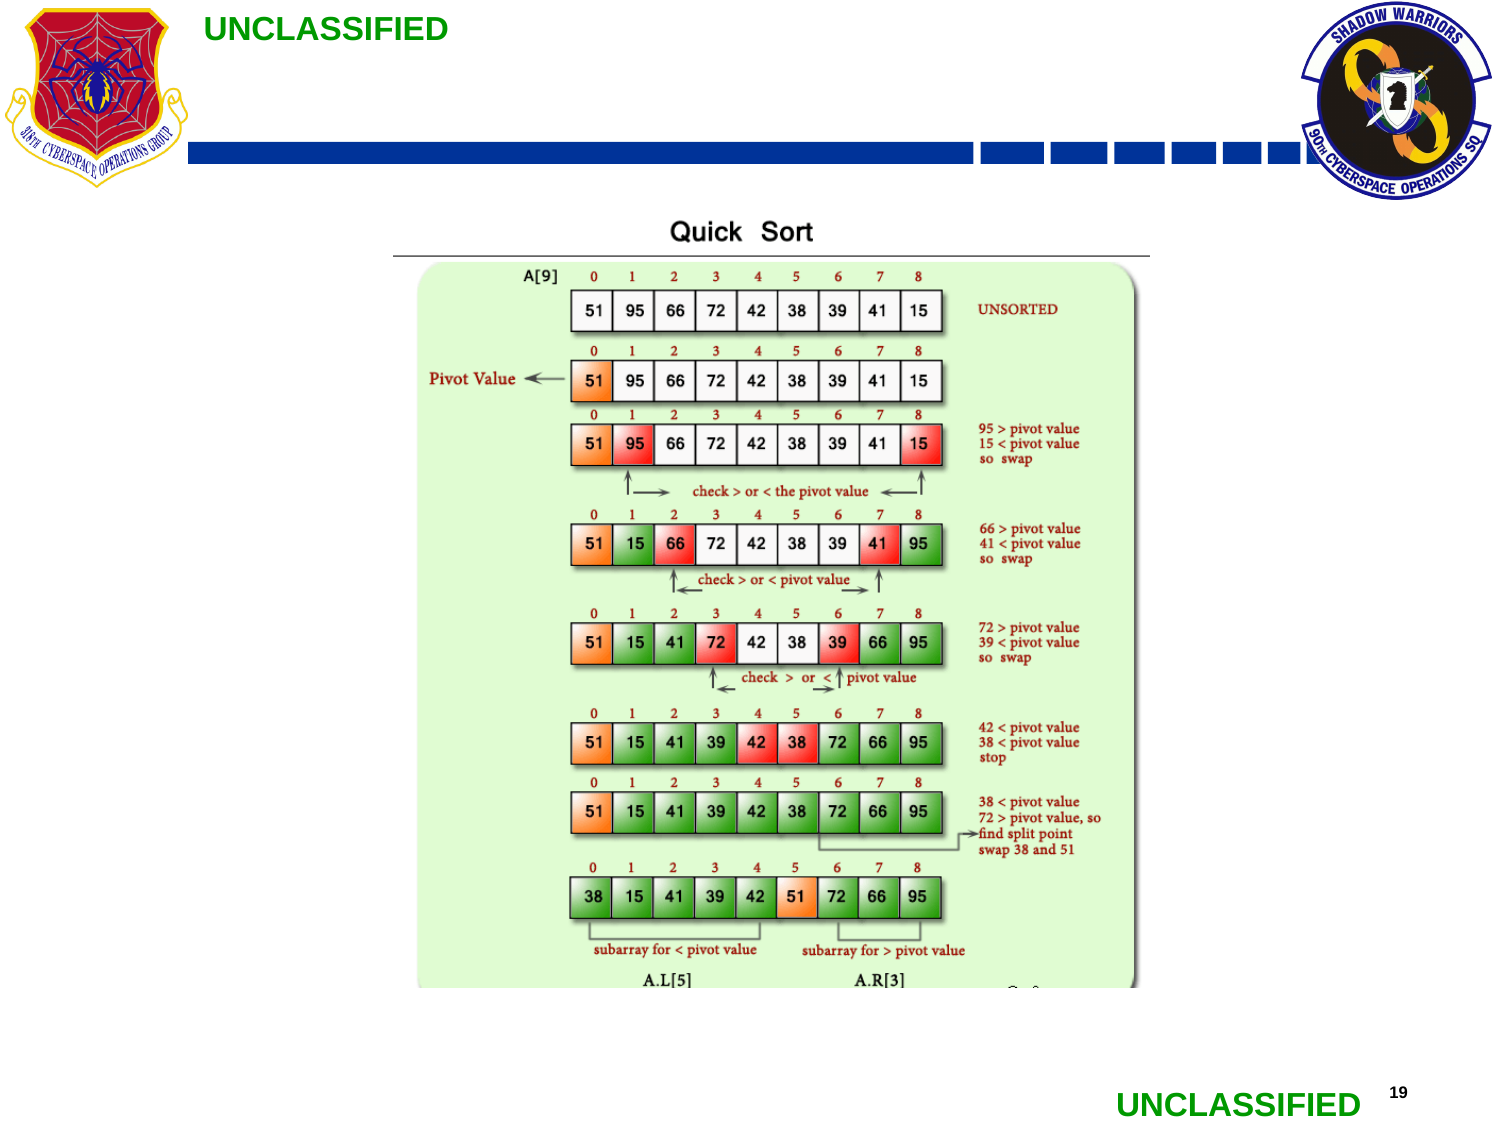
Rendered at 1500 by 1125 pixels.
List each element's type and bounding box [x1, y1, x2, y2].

picture [5, 8, 188, 188]
list [392, 212, 1150, 988]
picture [1300, 1, 1493, 200]
